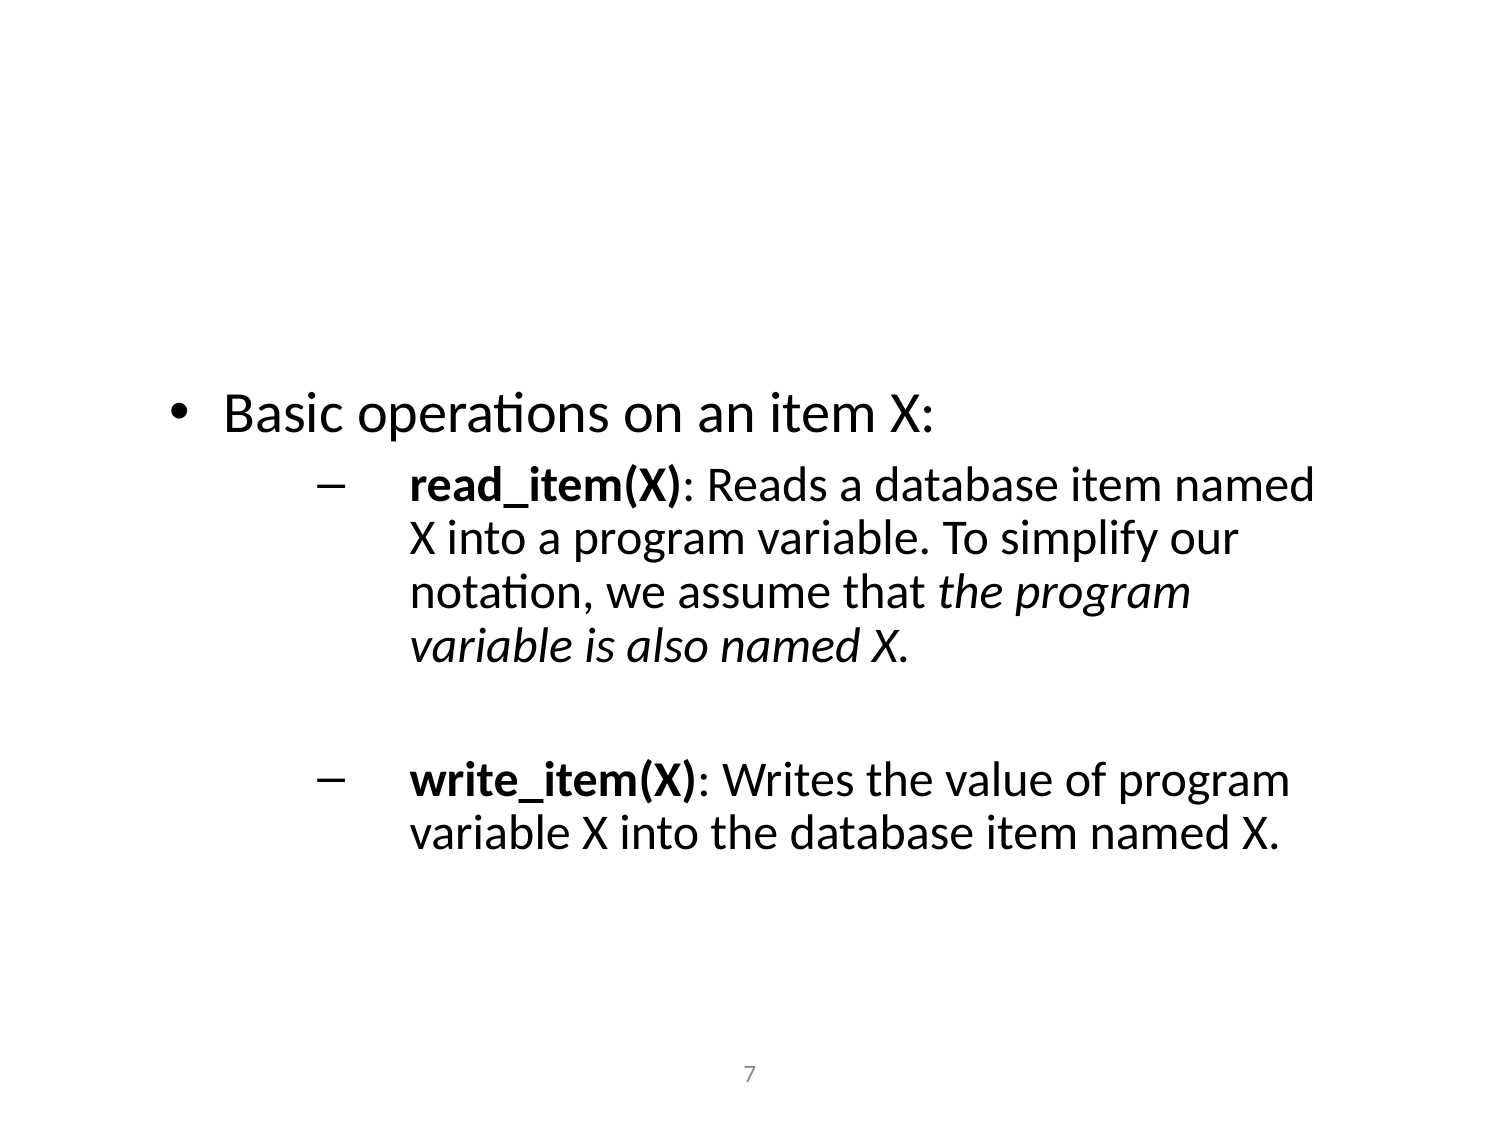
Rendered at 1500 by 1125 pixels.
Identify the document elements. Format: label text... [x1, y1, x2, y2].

list Basic operations on an item X: read_item(X): Reads a database item named X into a program variable. To simplify our notation, we assume that the program variable is also named X. write_item(X): Writes the value of program variable X into the database item named X. [152, 375, 1350, 956]
slide_number 7 [512, 1042, 988, 1103]
